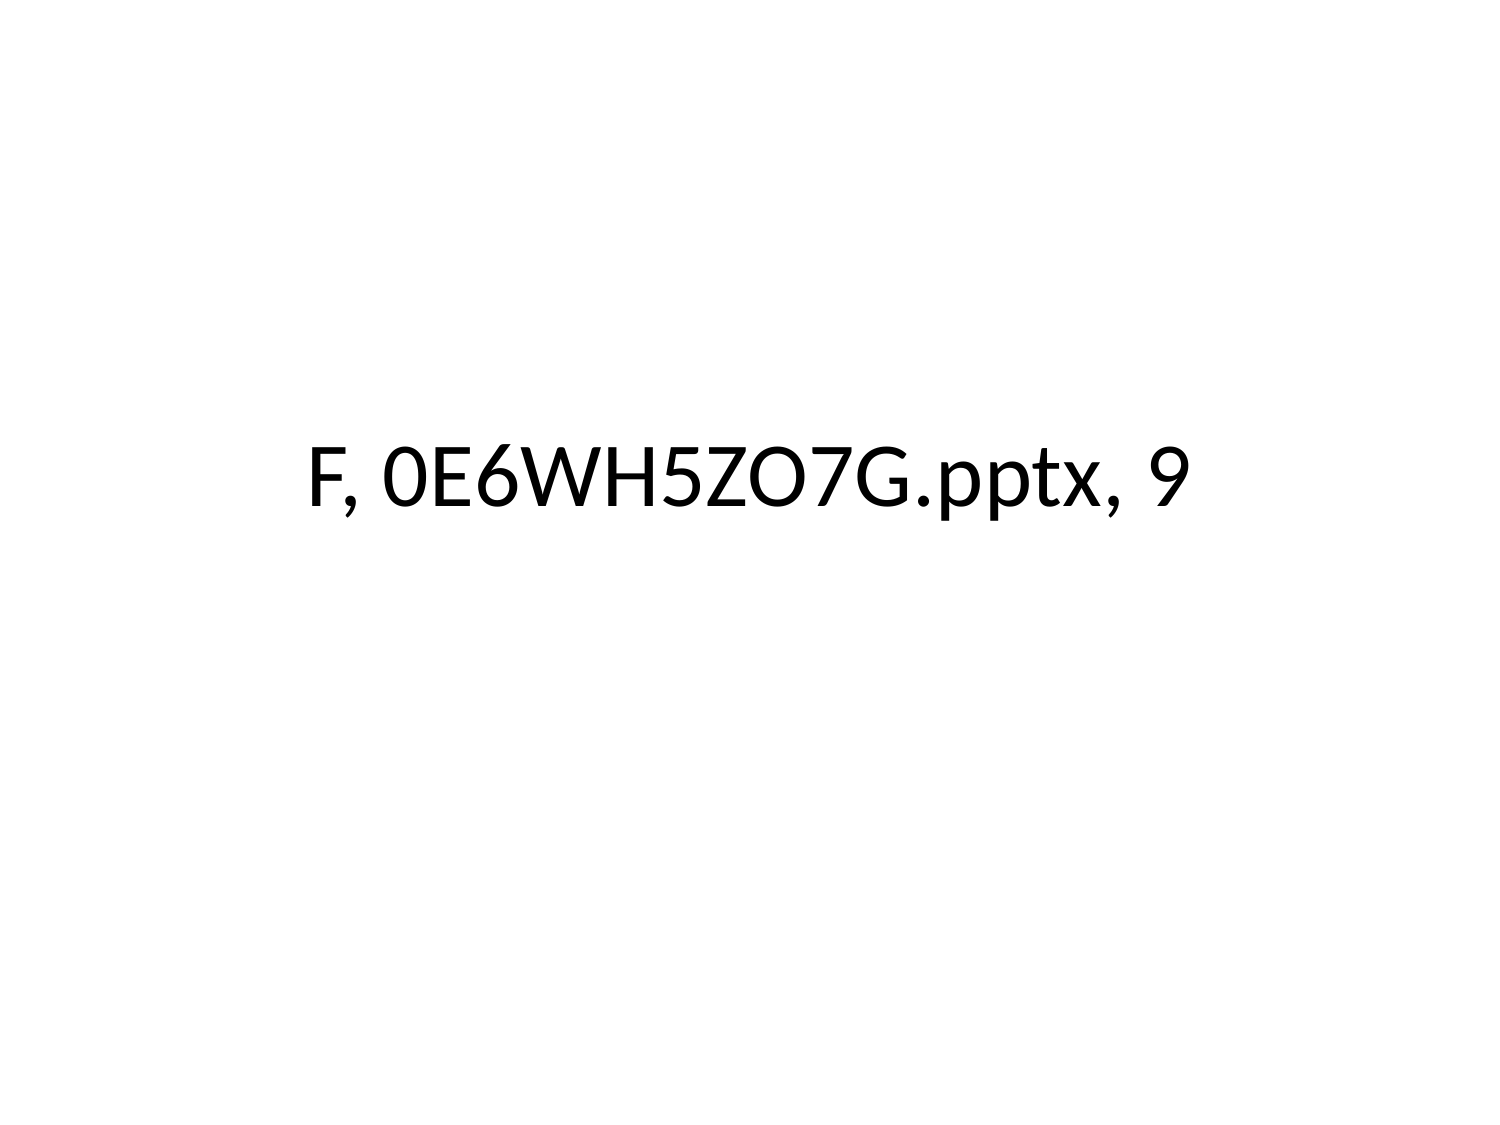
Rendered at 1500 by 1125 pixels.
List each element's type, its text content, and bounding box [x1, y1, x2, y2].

title F, 0E6WH5ZO7G.pptx, 9 [112, 349, 1388, 591]
